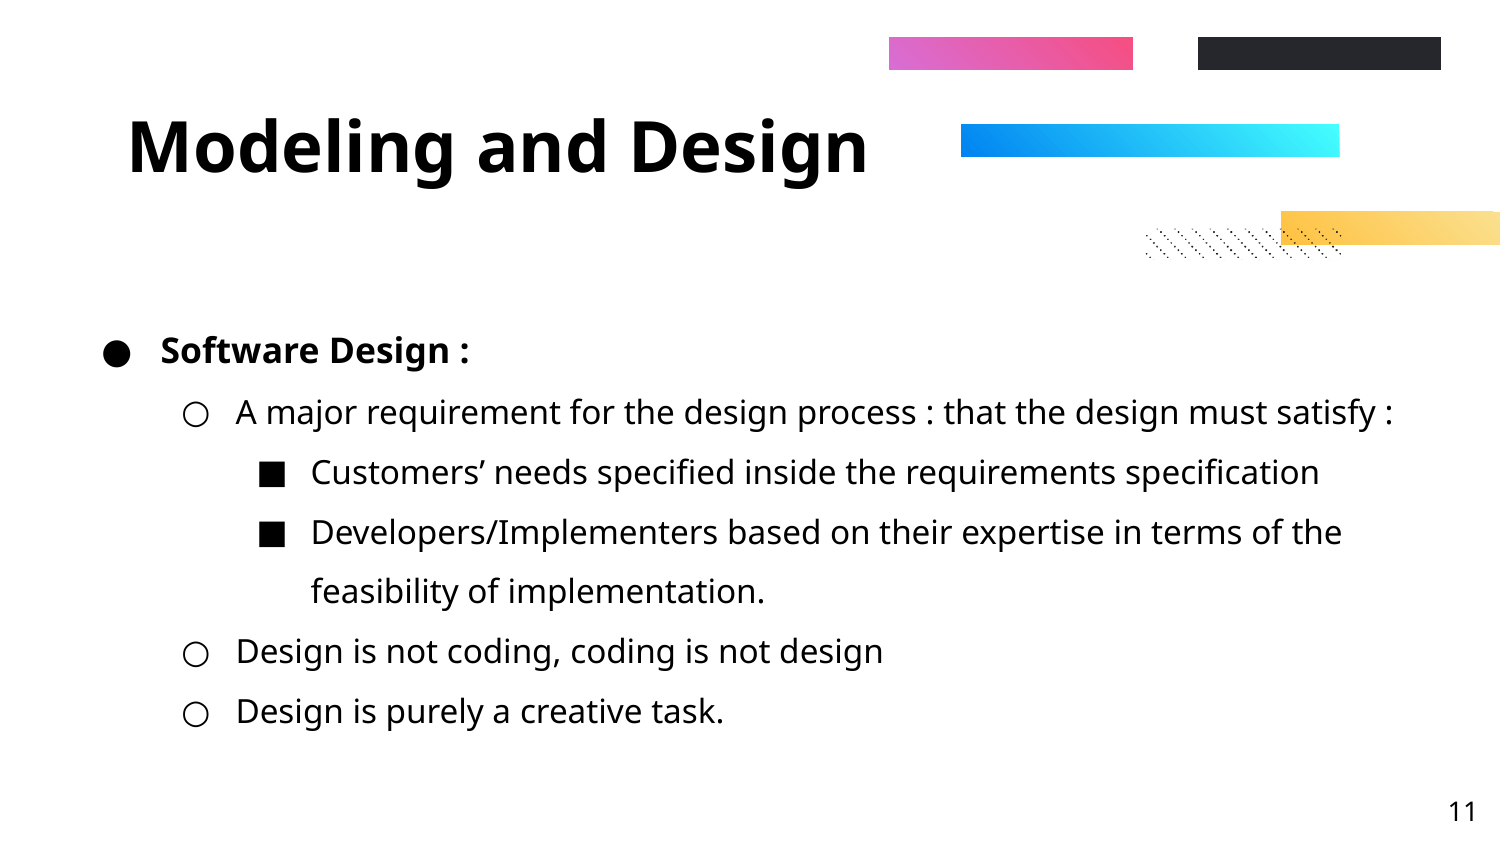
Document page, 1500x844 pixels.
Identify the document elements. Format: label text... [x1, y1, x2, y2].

title Modeling and Design [39, 37, 959, 251]
picture [1144, 228, 1343, 260]
slide_number ‹#› [1403, 779, 1494, 844]
subtitle Software Design : A major requirement for the design process : that the design must satisfy : Customers’ needs specified inside the requirements specification Developers/Implementers based on their expertise in terms of the feasibility of implementation. Design is not coding, coding is not design Design is purely a creative task. [70, 292, 1430, 789]
